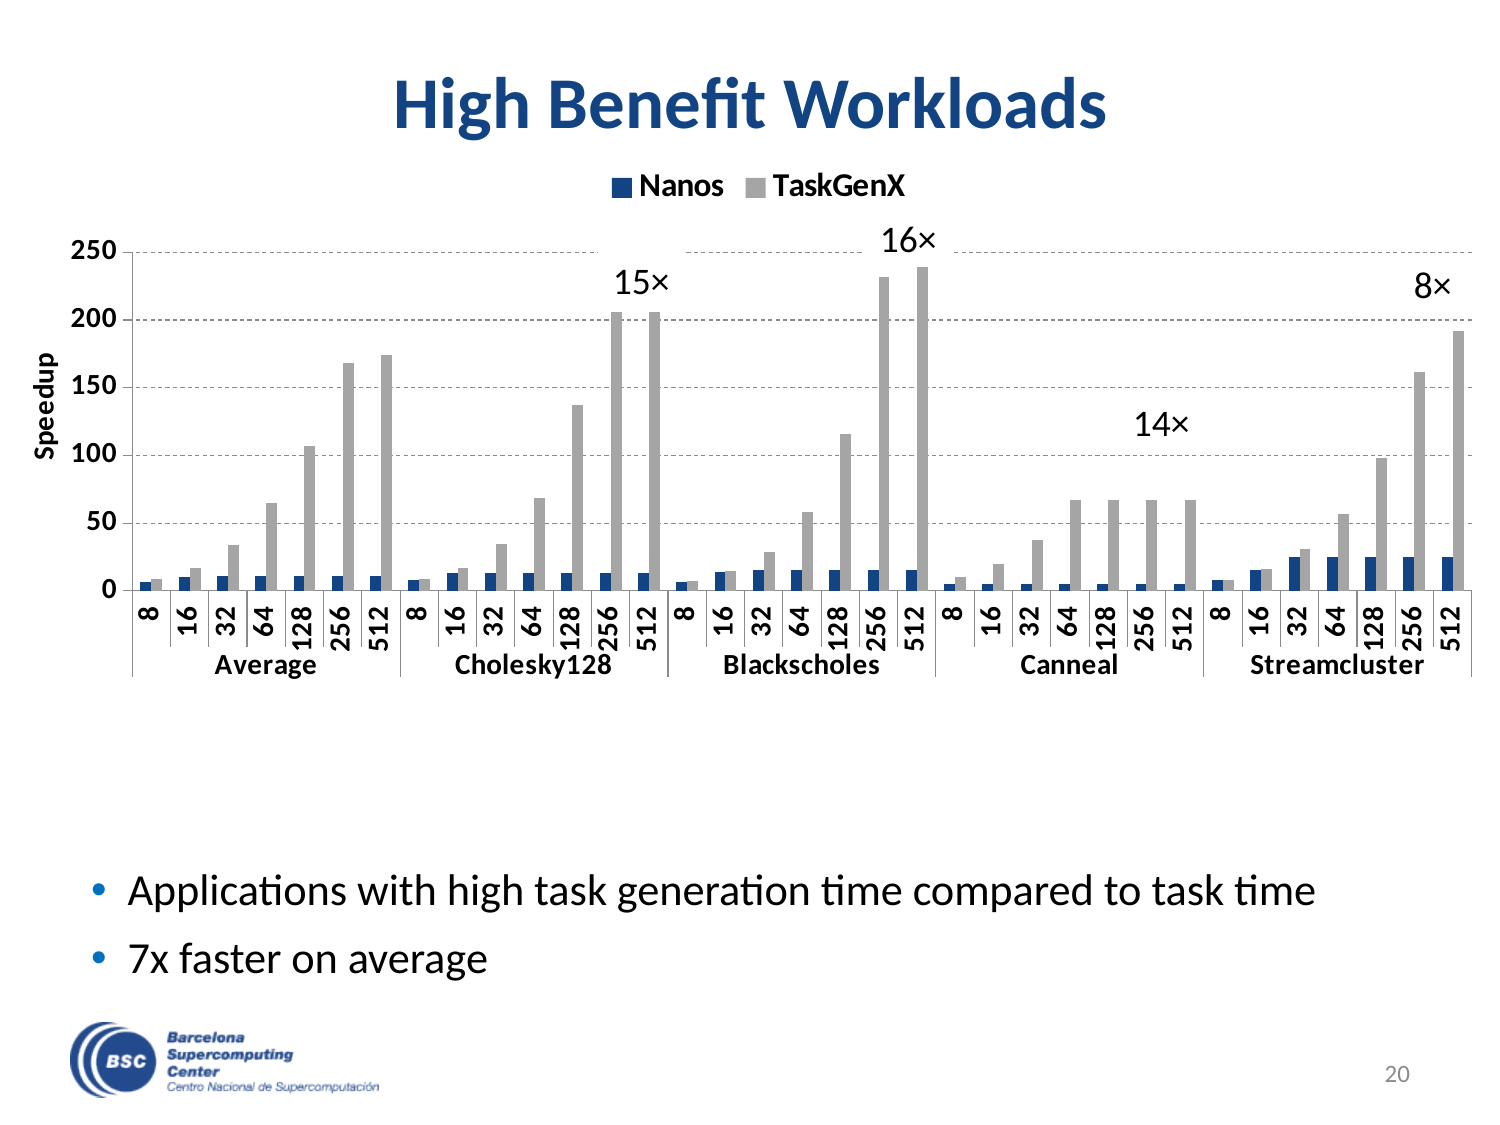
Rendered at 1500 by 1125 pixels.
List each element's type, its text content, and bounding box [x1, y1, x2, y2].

chart [23, 153, 1495, 714]
slide_number 20 [1074, 1042, 1425, 1103]
picture [70, 1022, 379, 1098]
title High Benefit Workloads [76, 35, 1427, 153]
list Applications with high task generation time compared to task time 7x faster on average [76, 859, 1427, 992]
